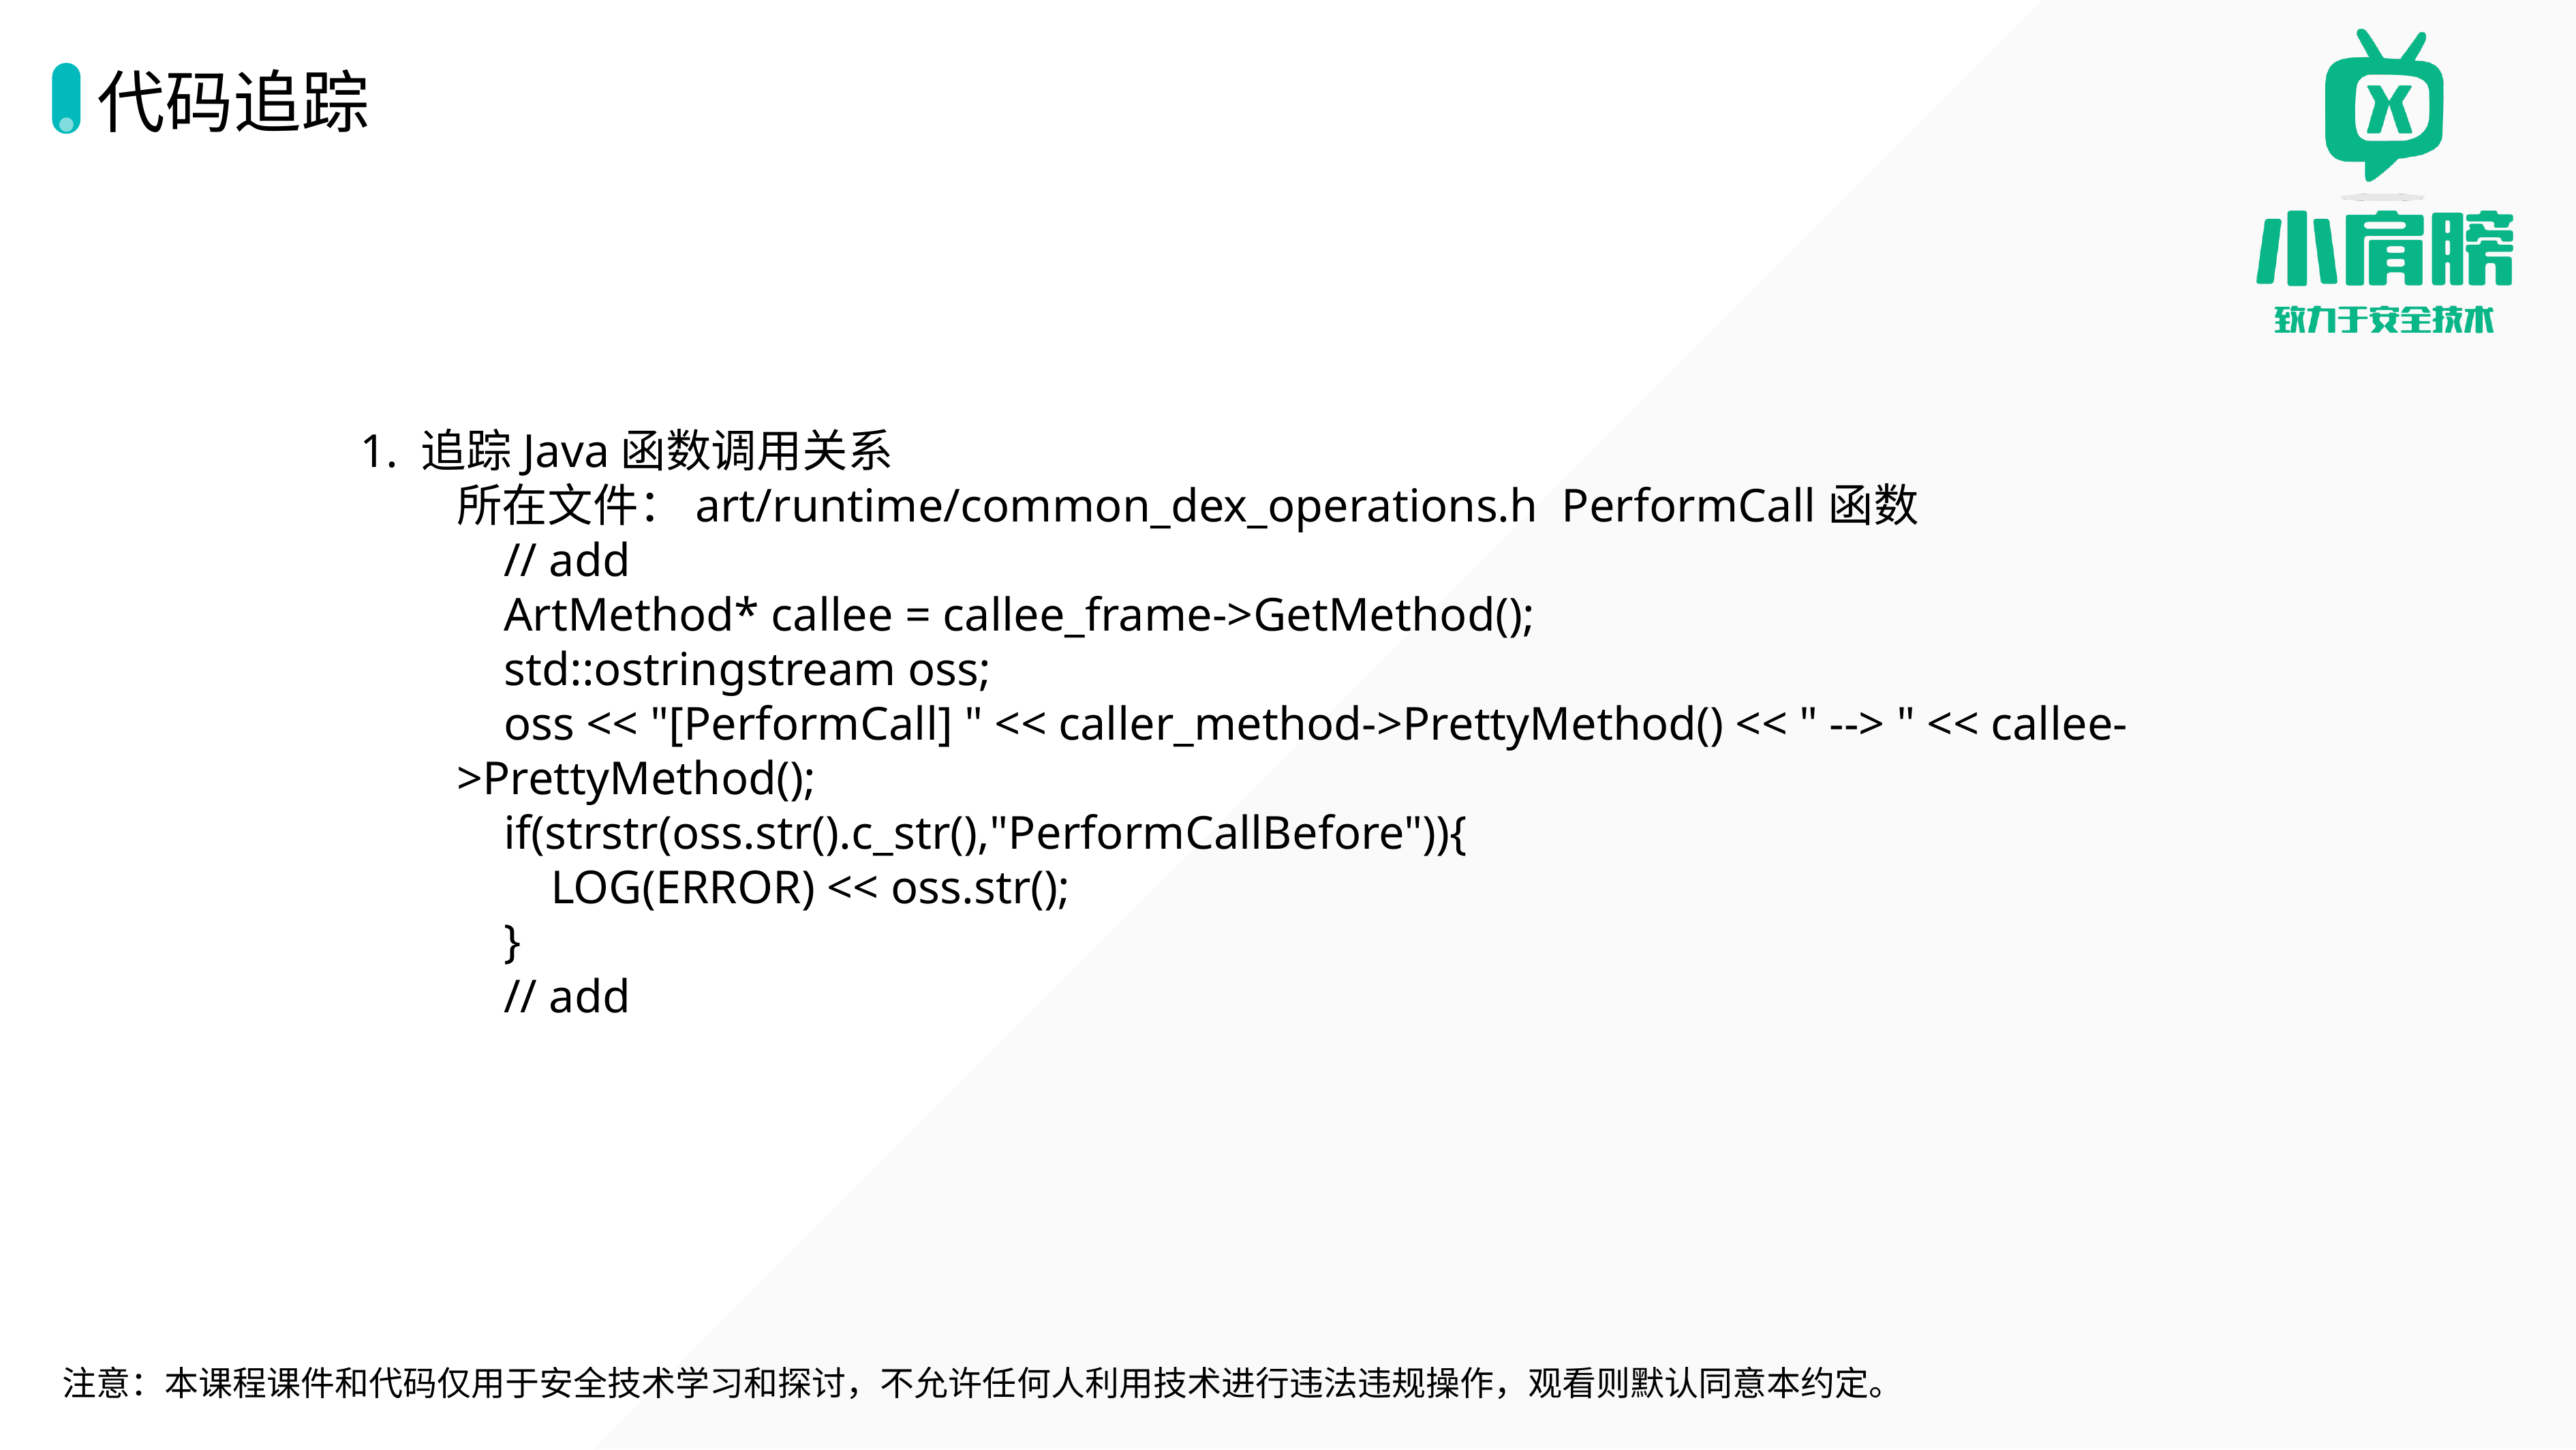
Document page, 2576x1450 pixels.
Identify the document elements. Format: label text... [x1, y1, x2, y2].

picture [2216, 0, 2561, 361]
title 代码追踪 [87, 0, 1405, 232]
text_box 1. 追踪Java函数调用关系 所在文件：art/runtime/common_dex_operations.h PerformCall函数 // add ArtMethod* callee = callee_frame->GetMethod(); std::ostringstream oss; oss << "[PerformCall] " << caller_method->PrettyMethod() << " --> " << callee->PrettyMethod(); if(strstr(oss.str().c_str(),"PerformCallBefore")){ LOG(ERROR) << oss.str(); } // add [355, 417, 2221, 1027]
